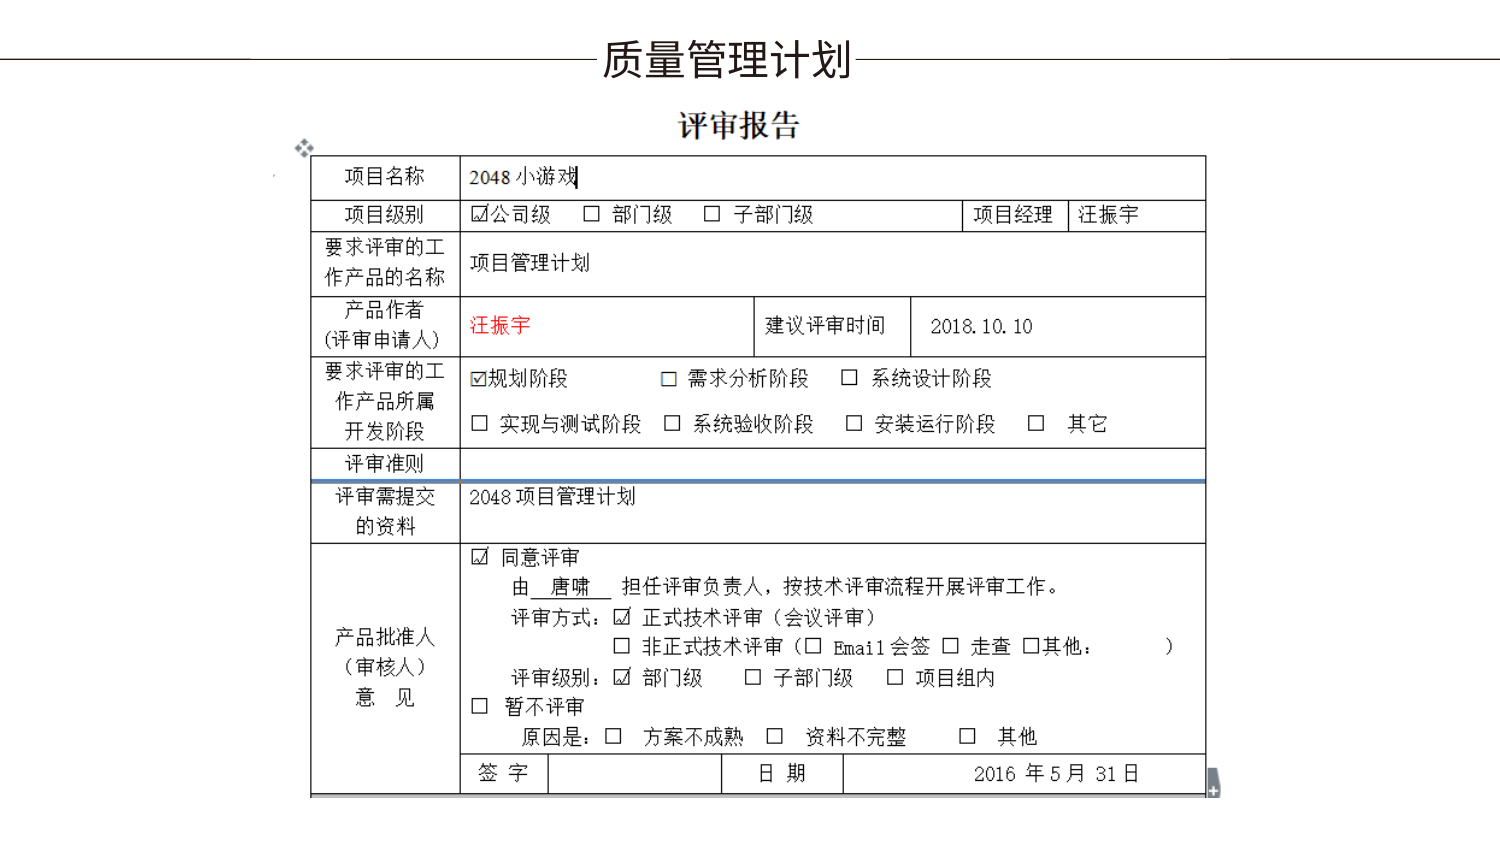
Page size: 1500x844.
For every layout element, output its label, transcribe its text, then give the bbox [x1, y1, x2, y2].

picture [273, 105, 1227, 798]
text_box 质量管理计划 [587, 26, 868, 92]
